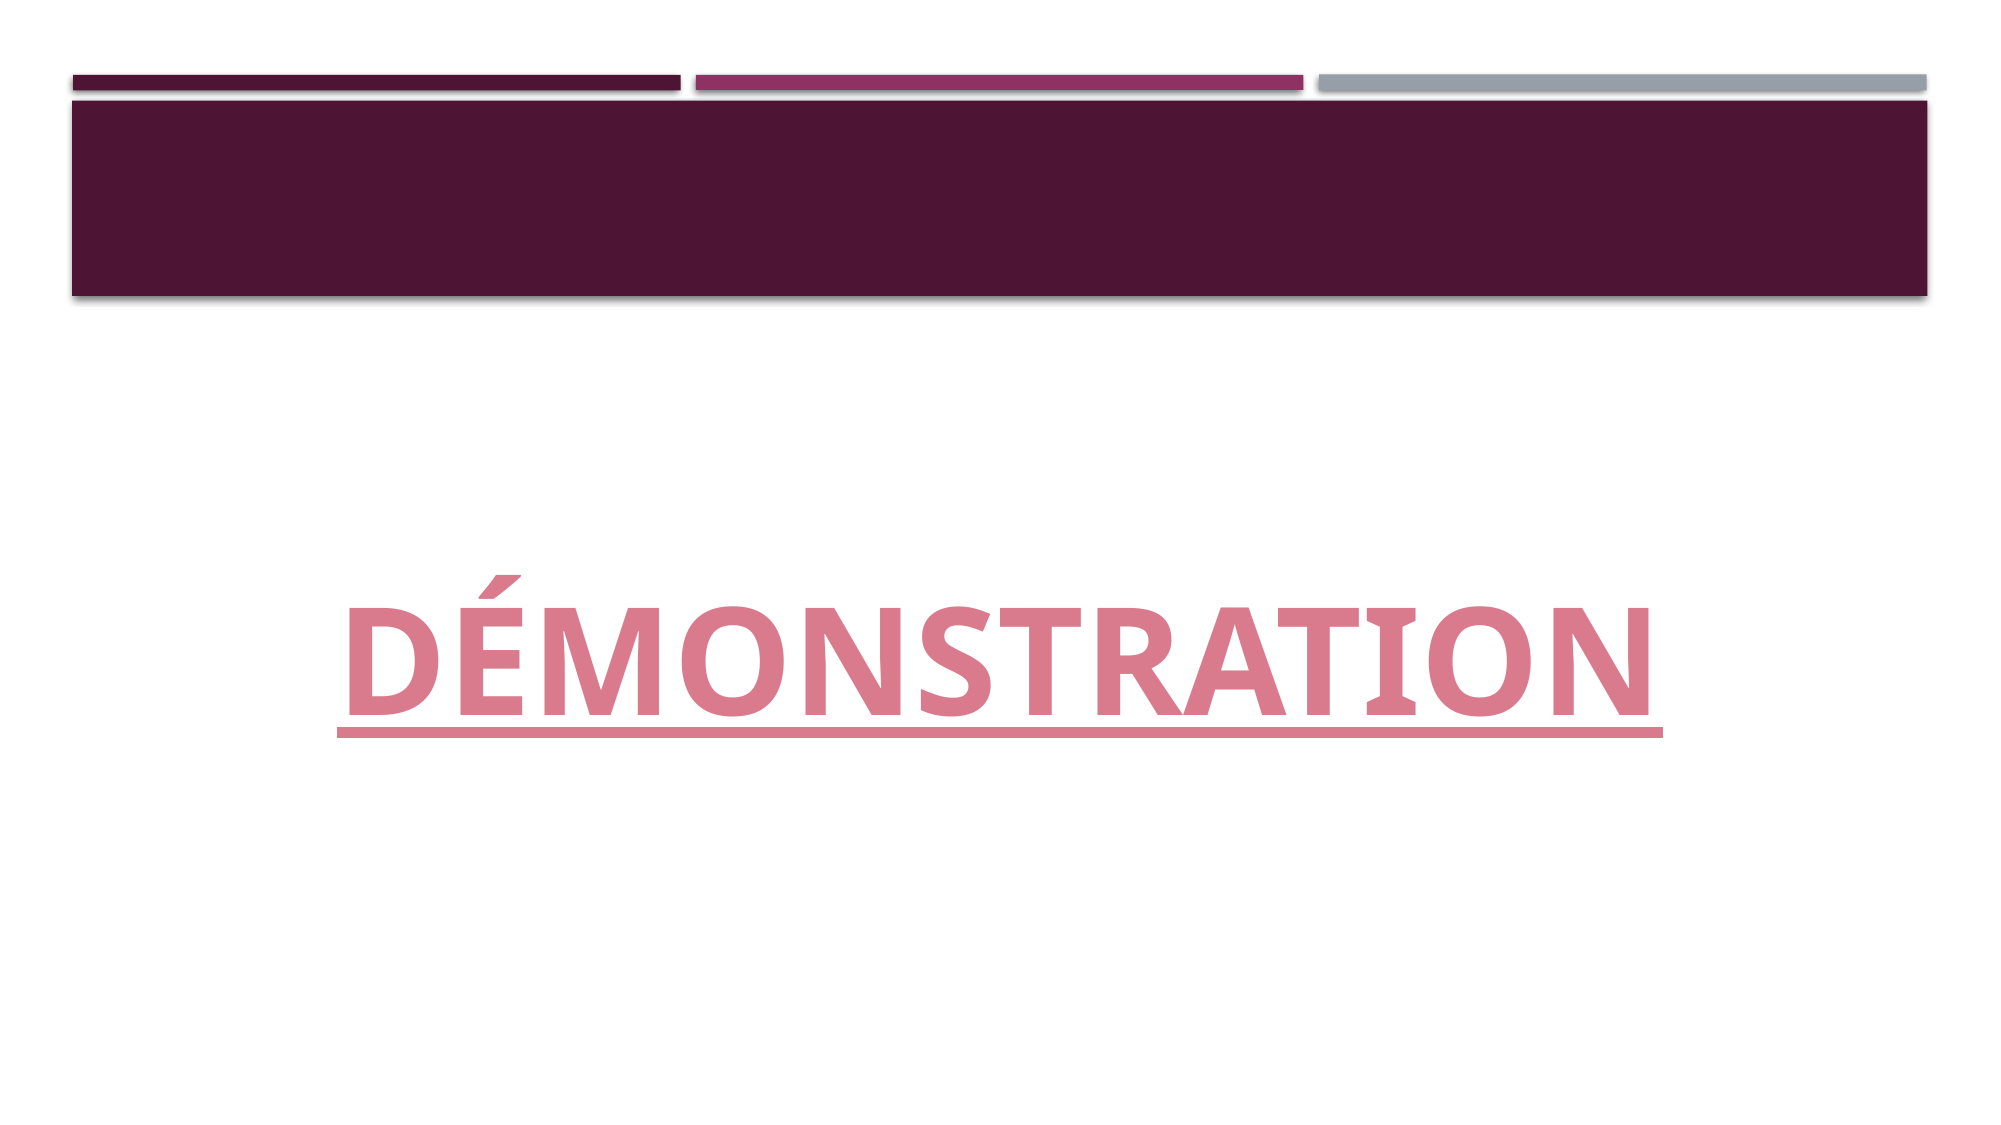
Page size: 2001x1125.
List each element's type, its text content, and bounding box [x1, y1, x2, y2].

title Démonstration [137, 59, 1863, 754]
